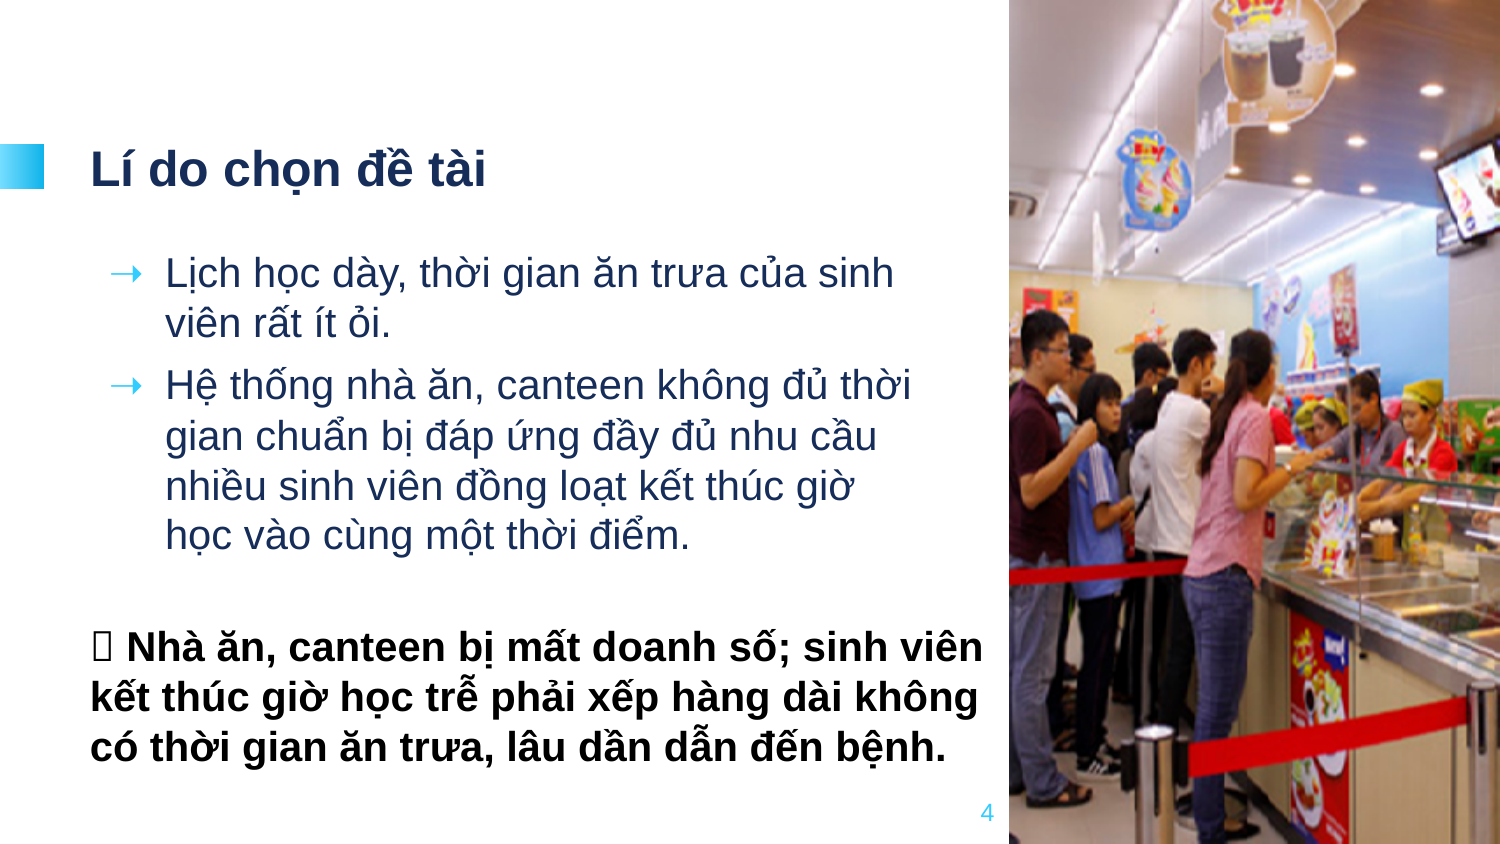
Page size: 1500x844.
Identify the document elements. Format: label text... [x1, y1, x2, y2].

slide_number 4 [919, 779, 1004, 844]
title Lí do chọn đề tài [75, 92, 945, 212]
text_box  Nhà ăn, canteen bị mất doanh số; sinh viên kết thúc giờ học trễ phải xếp hàng dài không có thời gian ăn trưa, lâu dần dẫn đến bệnh. [74, 612, 1003, 778]
picture [1009, 0, 1500, 844]
list Lịch học dày, thời gian ăn trưa của sinh viên rất ít ỏi. Hệ thống nhà ăn, canteen không đủ thời gian chuẩn bị đáp ứng đầy đủ nhu cầu nhiều sinh viên đồng loạt kết thúc giờ học vào cùng một thời điểm. [75, 230, 945, 556]
